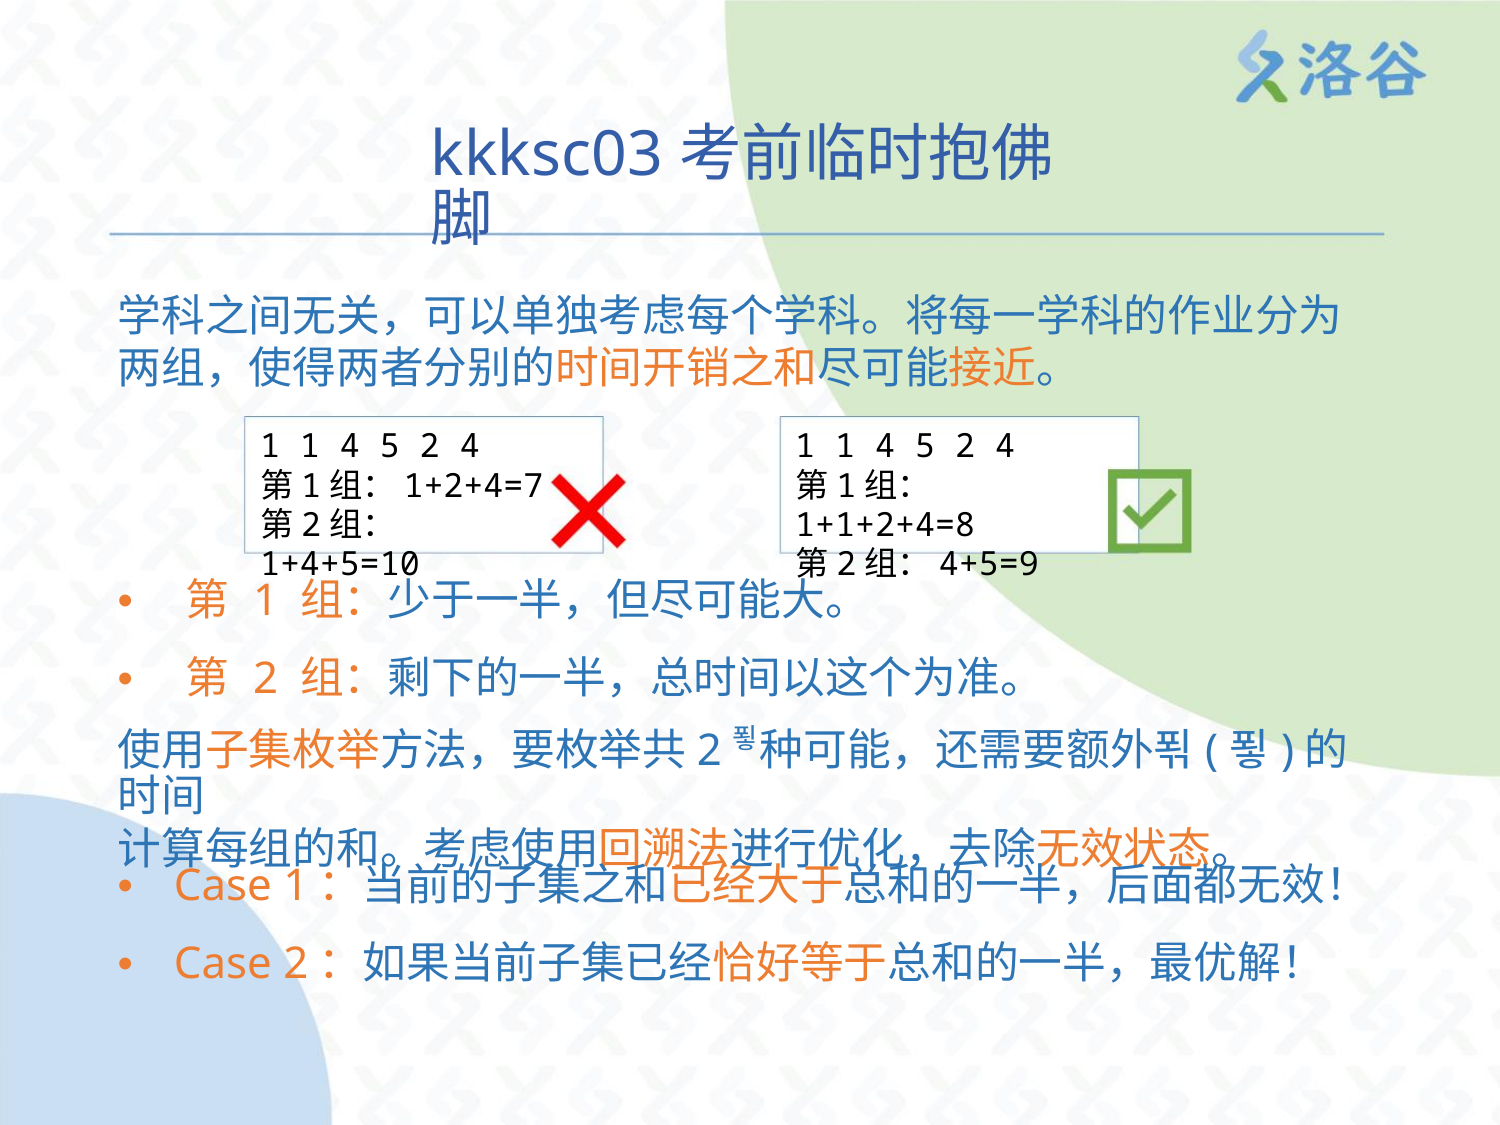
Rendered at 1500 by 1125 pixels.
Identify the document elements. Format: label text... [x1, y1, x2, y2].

text_box 学科之间无关，可以单独考虑每个学科。将每一学科的作业分为 两组，使得两者分别的时间开销之和尽可能接近。 [117, 294, 1368, 393]
text_box [0, 0, 1500, 1125]
text_box • 第 2 组：剩下的一半，总时间以这个为准。 [117, 652, 1034, 702]
text_box 第1组：1+1+2+4=8 第2组：4+5=9 [795, 464, 1103, 582]
text_box • 第 1 组：少于一半，但尽可能大。 [117, 575, 859, 625]
text_box 1 1 4 5 2 4 [795, 425, 1022, 464]
text_box kkksc03考前临时抱佛脚 [430, 122, 1094, 253]
text_box 1 1 4 5 2 4 [259, 425, 486, 464]
text_box 使用子集枚举方法，要枚举共2푛种可能，还需要额外푂(푛)的时间 计算每组的和。考虑使用回溯法进行优化，去除无效状态。 [117, 729, 1377, 873]
text_box • Case 1：当前的子集之和已经大于总和的一半，后面都无效！ • Case 2：如果当前子集已经恰好等于总和的一半，最优解！ [117, 860, 1373, 988]
text_box 第1组：1+2+4=7 第2组：1+4+5=10 [259, 464, 550, 575]
